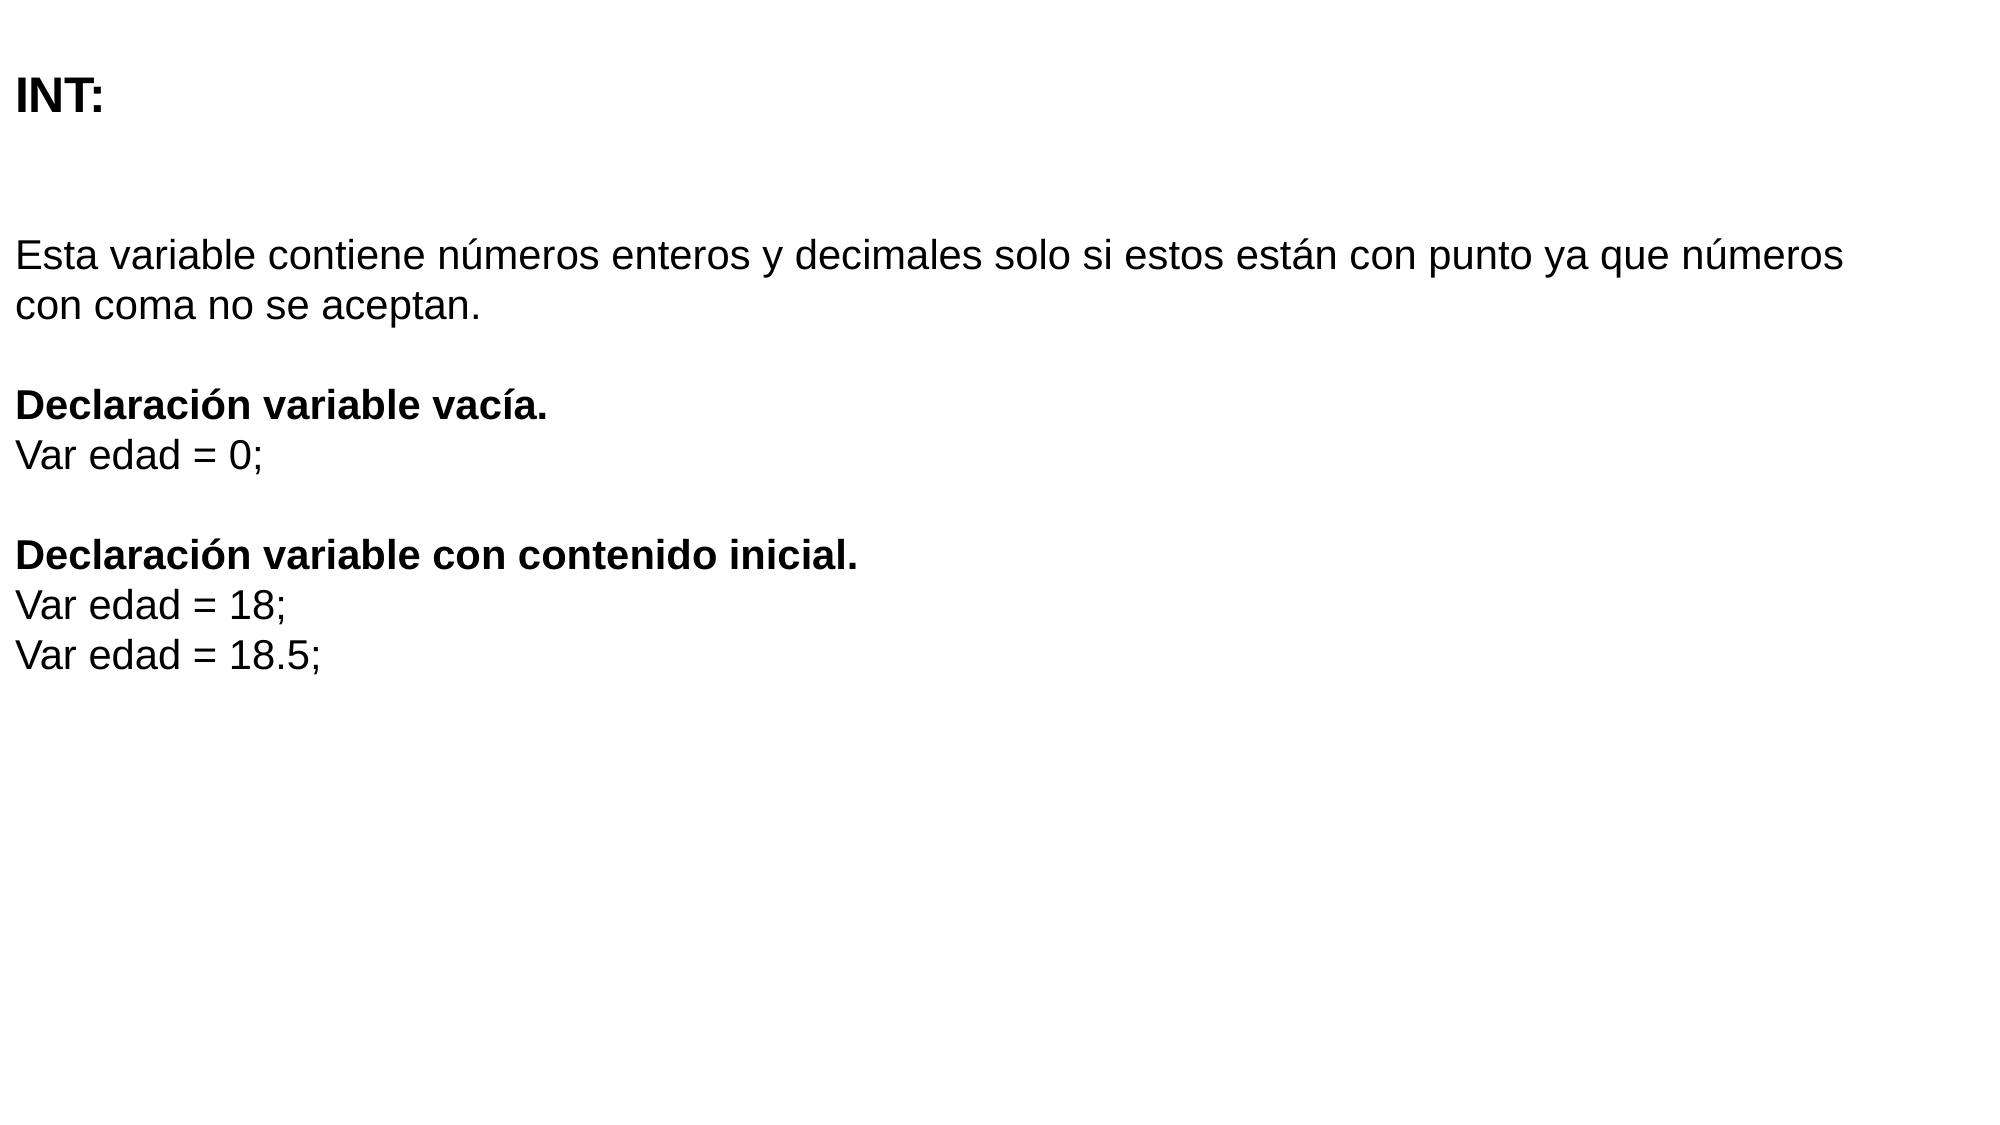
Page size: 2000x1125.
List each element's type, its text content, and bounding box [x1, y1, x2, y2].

list Esta variable contiene números enteros y decimales solo si estos están con punto ya que números con coma no se aceptan. Declaración variable vacía. Var edad = 0; Declaración variable con contenido inicial. Var edad = 18; Var edad = 18.5; [0, 220, 1914, 1024]
list INT: [0, 55, 1914, 150]
